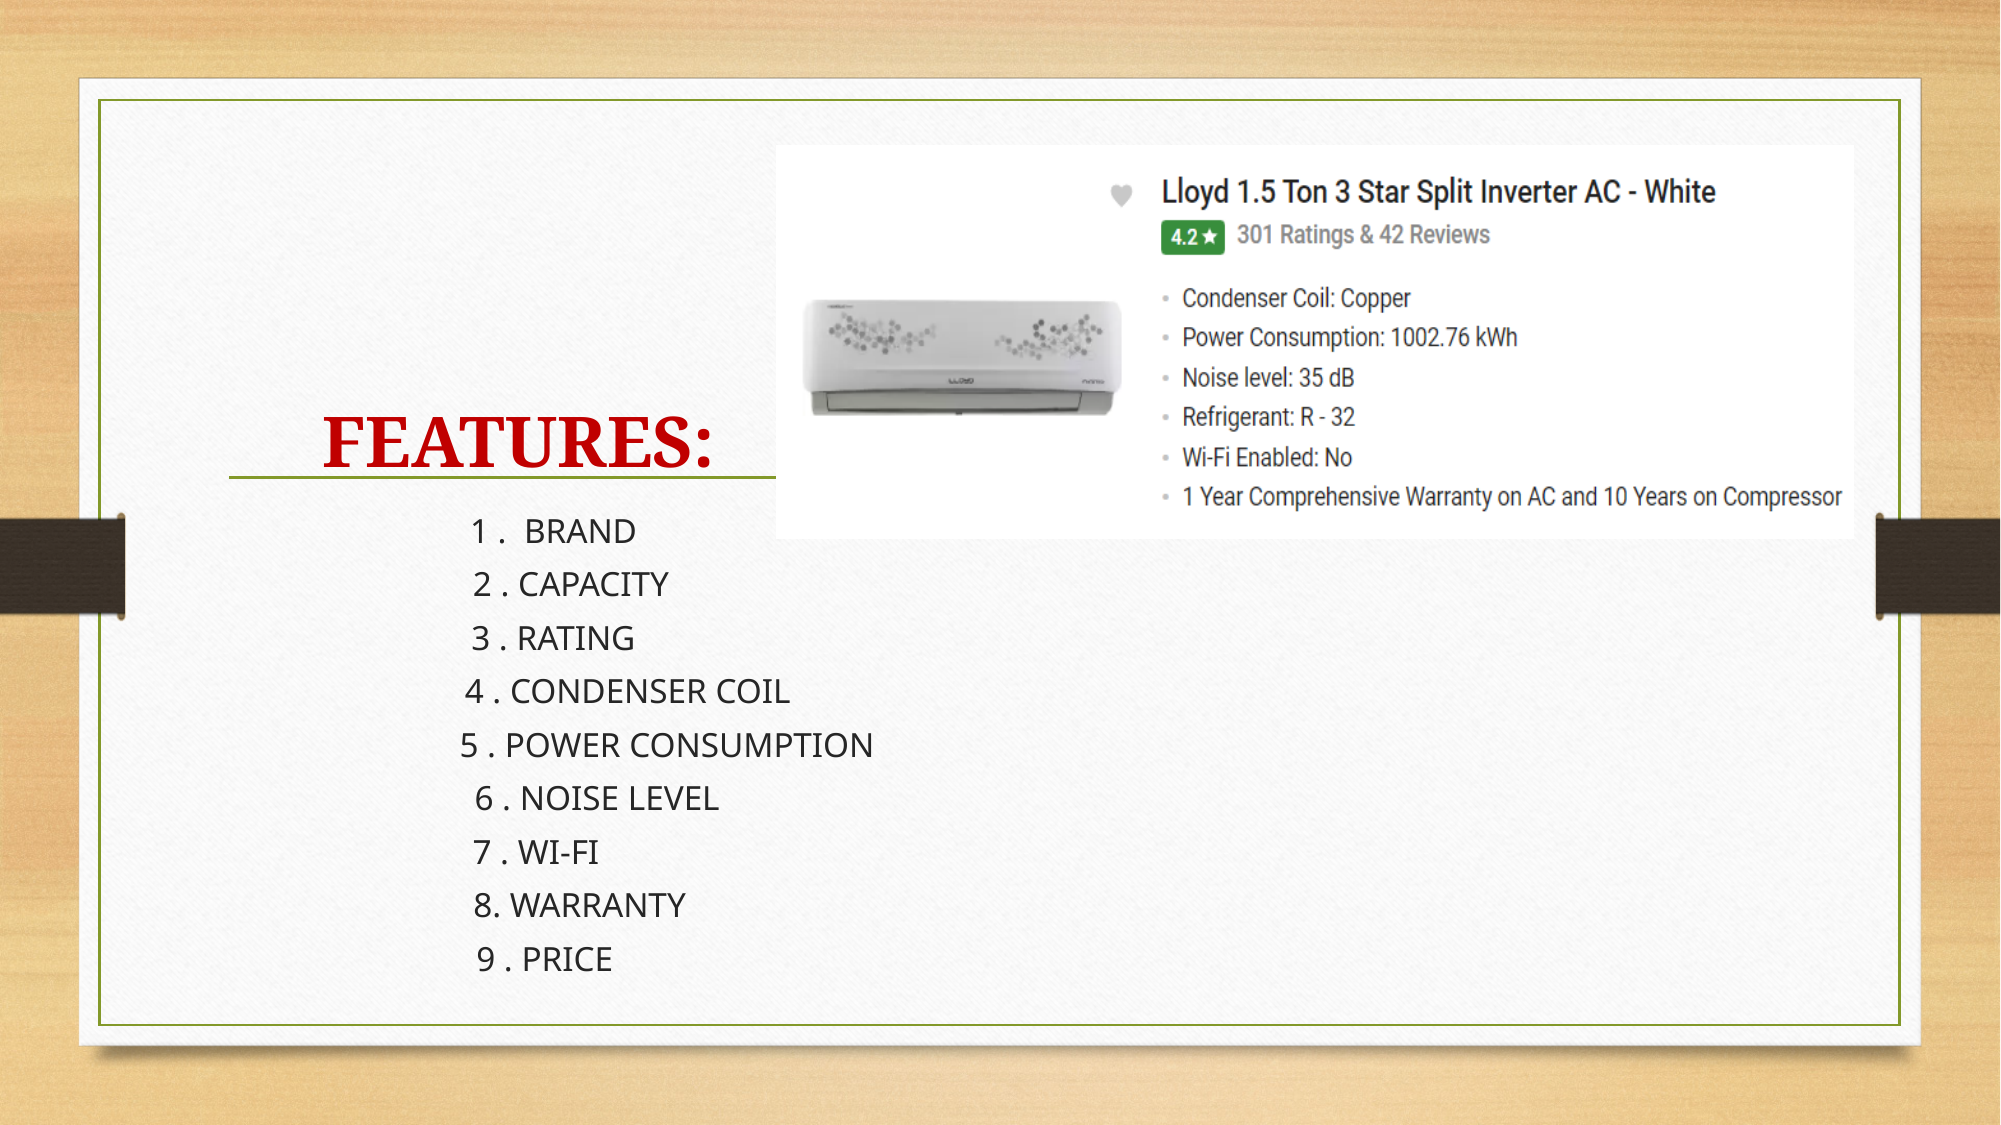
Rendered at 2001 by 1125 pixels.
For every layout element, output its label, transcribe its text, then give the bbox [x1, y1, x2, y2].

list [775, 145, 1854, 539]
title FEATURES: [213, 389, 775, 490]
picture [0, 0, 2001, 1125]
list 1 . BRAND 2 . CAPACITY 3 . RATING 4 . CONDENSER COIL 5 . POWER CONSUMPTION 6 . NOISE LEVEL 7 . WI-FI 8. WARRANTY 9 . PRICE [132, 502, 940, 993]
